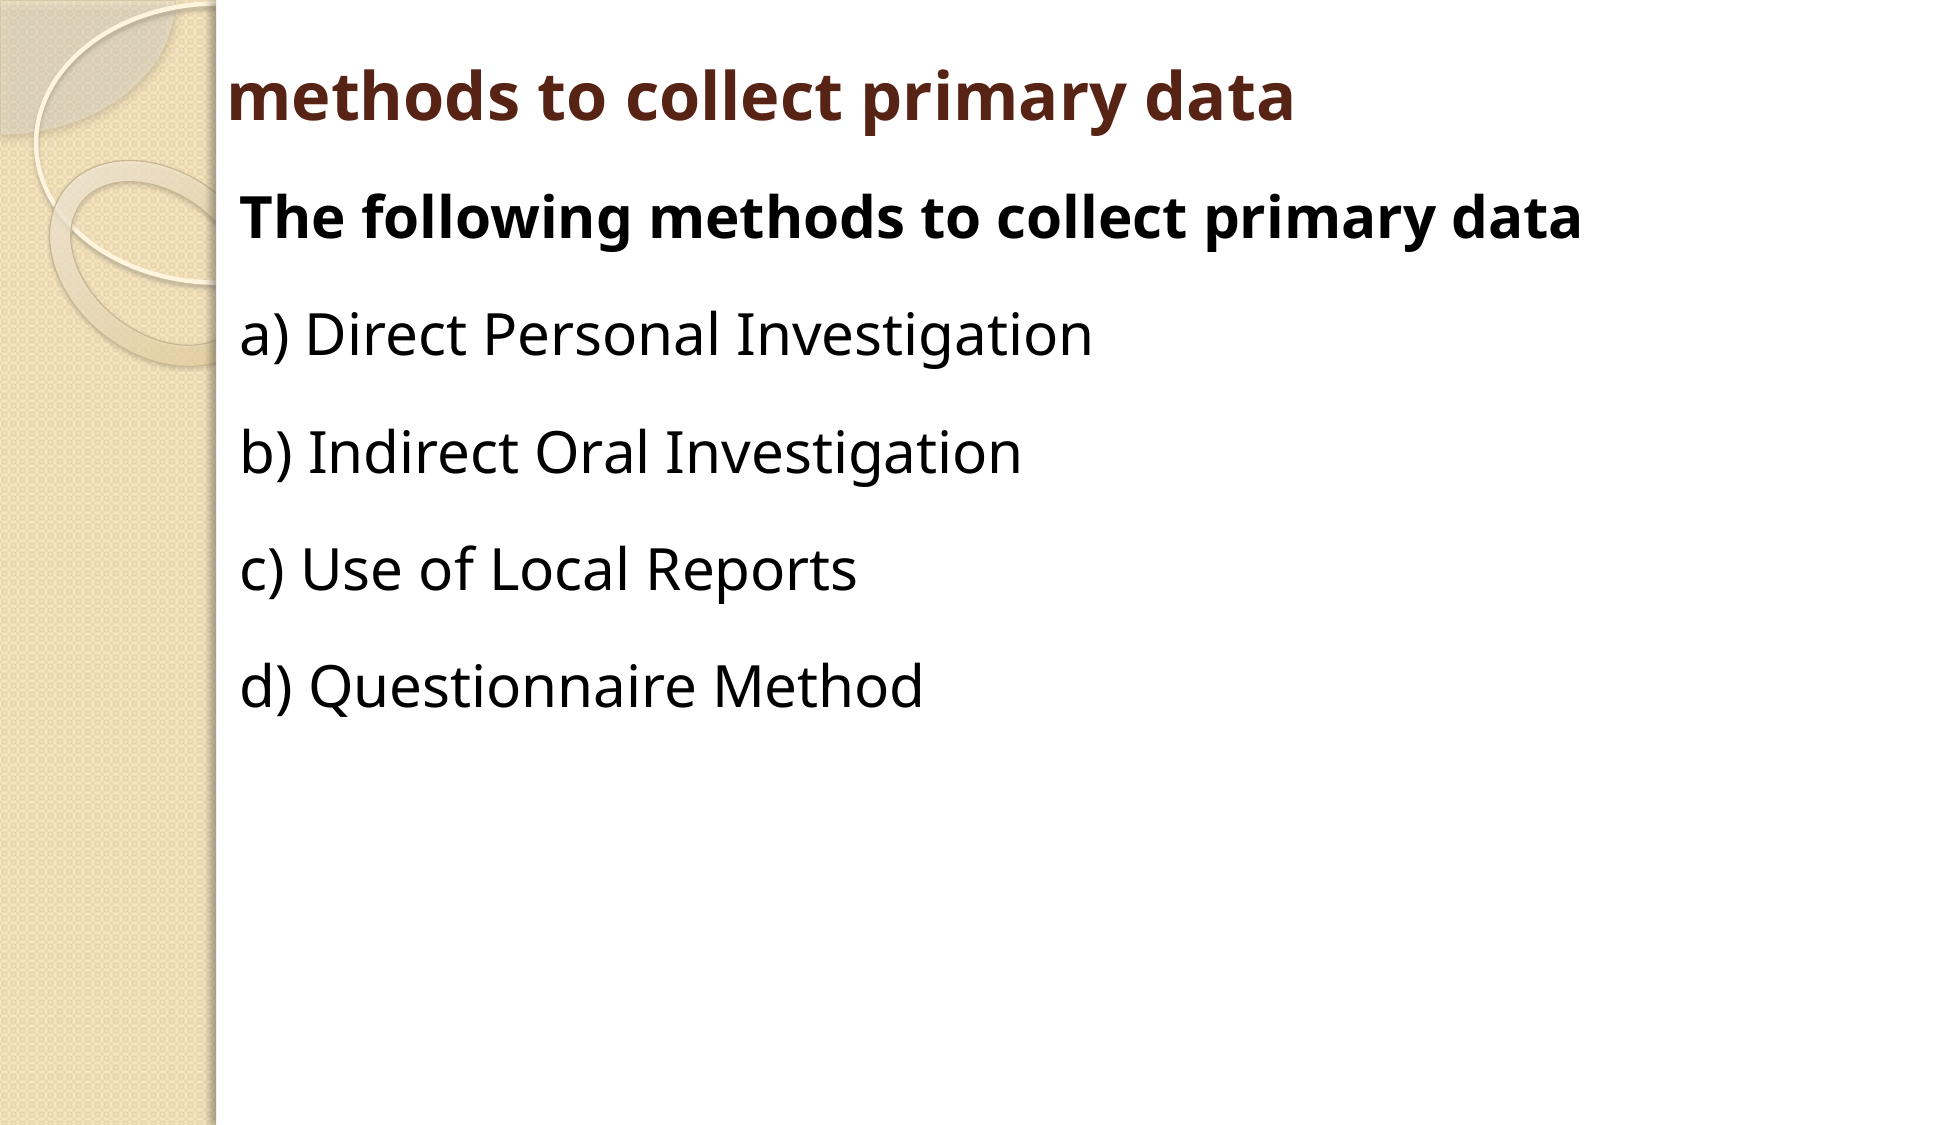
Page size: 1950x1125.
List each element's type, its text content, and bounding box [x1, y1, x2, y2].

title methods to collect primary data [211, 0, 1950, 137]
list The following methods to collect primary data a) Direct Personal Investigation b) Indirect Oral Investigation c) Use of Local Reports d) Questionnaire Method [211, 137, 1950, 1125]
